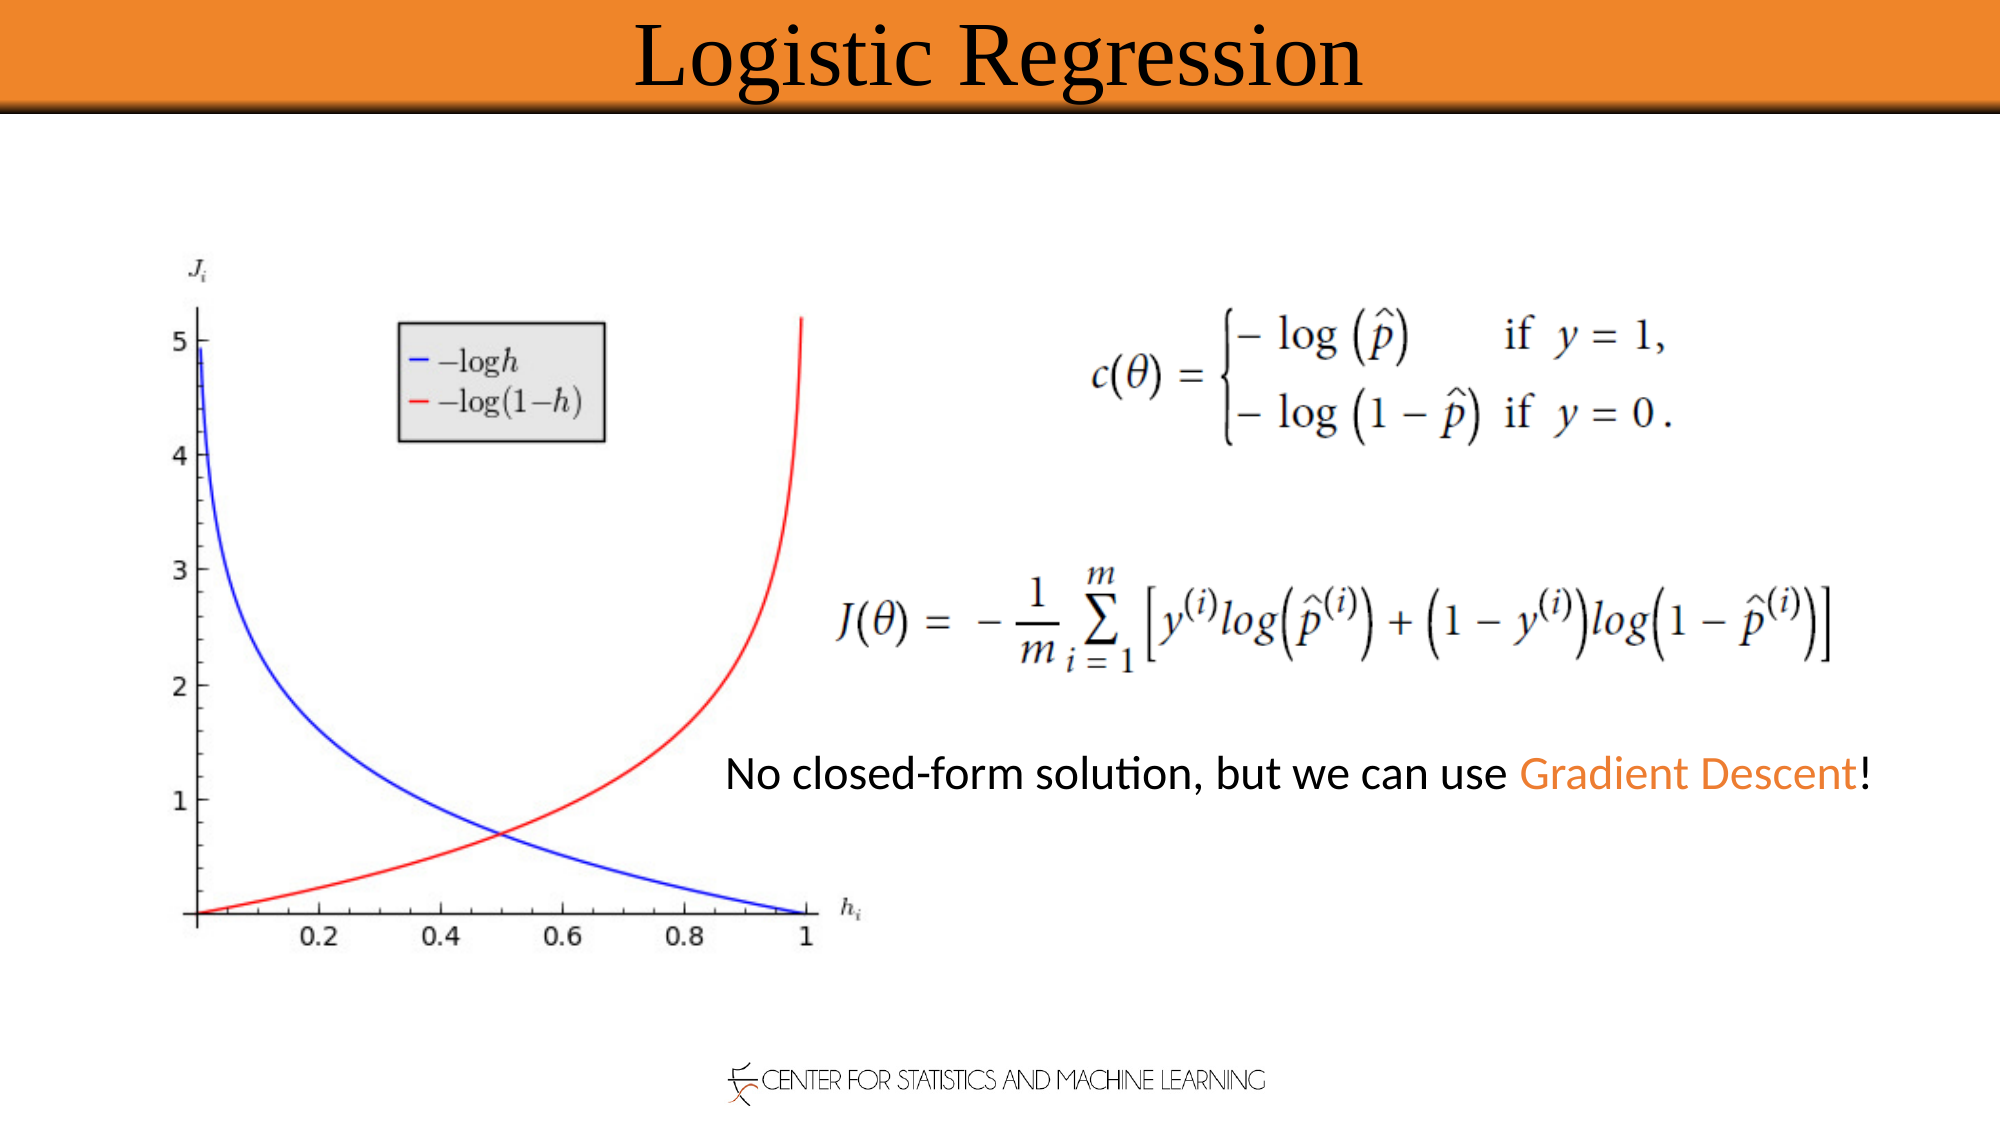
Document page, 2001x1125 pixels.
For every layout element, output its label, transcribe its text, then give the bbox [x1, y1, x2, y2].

picture [1078, 288, 1691, 465]
title Logistic Regression [0, 0, 2000, 114]
picture [724, 1060, 1276, 1108]
text_box No closed-form solution, but we can use Gradient Descent! [882, 740, 1941, 809]
picture [153, 237, 1864, 963]
